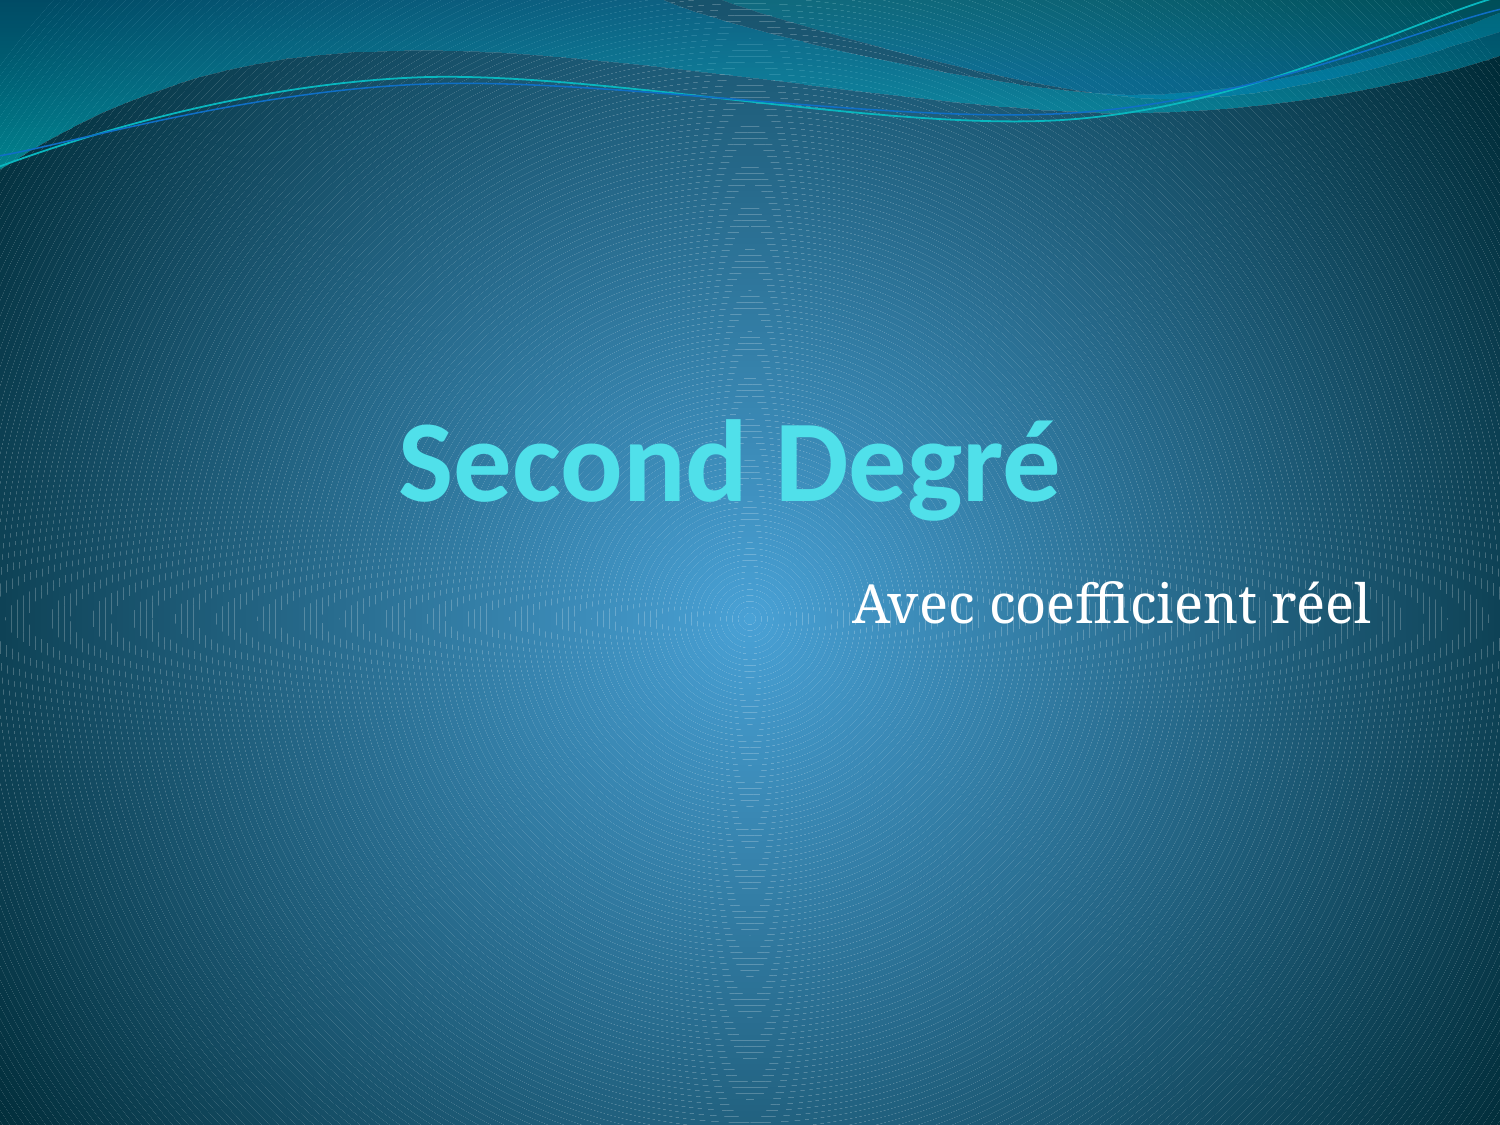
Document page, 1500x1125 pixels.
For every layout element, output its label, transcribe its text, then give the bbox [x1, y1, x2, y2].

title Second Degré [87, 224, 1376, 525]
subtitle Avec coefficient réel [93, 562, 1383, 850]
